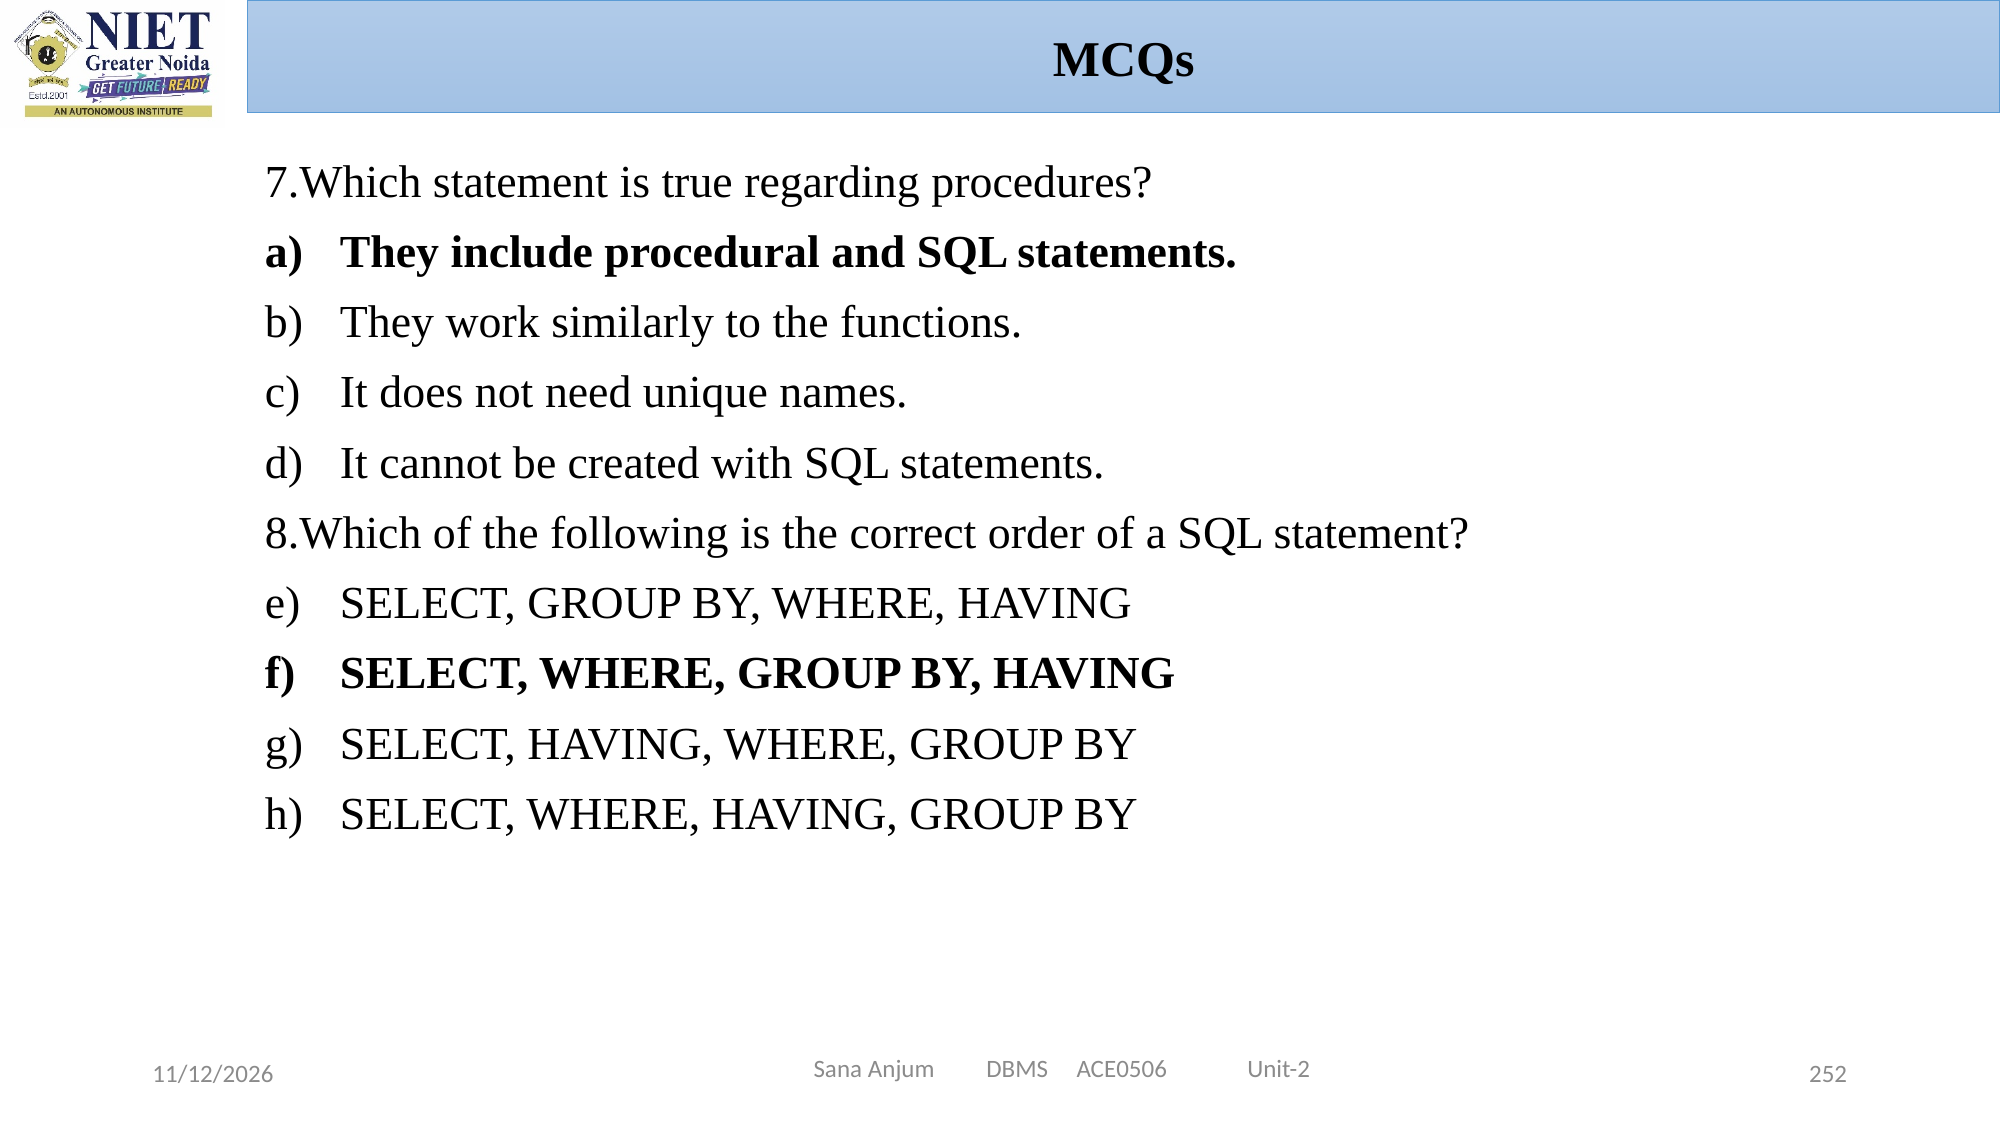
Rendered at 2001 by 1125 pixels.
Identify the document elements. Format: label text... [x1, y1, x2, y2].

picture [0, 0, 225, 128]
slide_number 252 [1412, 1042, 1863, 1103]
footer Sana Anjum DBMS ACE0506 Unit-2 [662, 1037, 1463, 1098]
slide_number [137, 1042, 588, 1103]
text_box MCQs [247, 0, 2000, 113]
list 7.Which statement is true regarding procedures? They include procedural and SQL statements. They work similarly to the functions. It does not need unique names. It cannot be created with SQL statements. 8.Which of the following is the correct order of a SQL statement? SELECT, GROUP BY, WHERE, HAVING SELECT, WHERE, GROUP BY, HAVING SELECT, HAVING, WHERE, GROUP BY SELECT, WHERE, HAVING, GROUP BY [249, 149, 1688, 1038]
